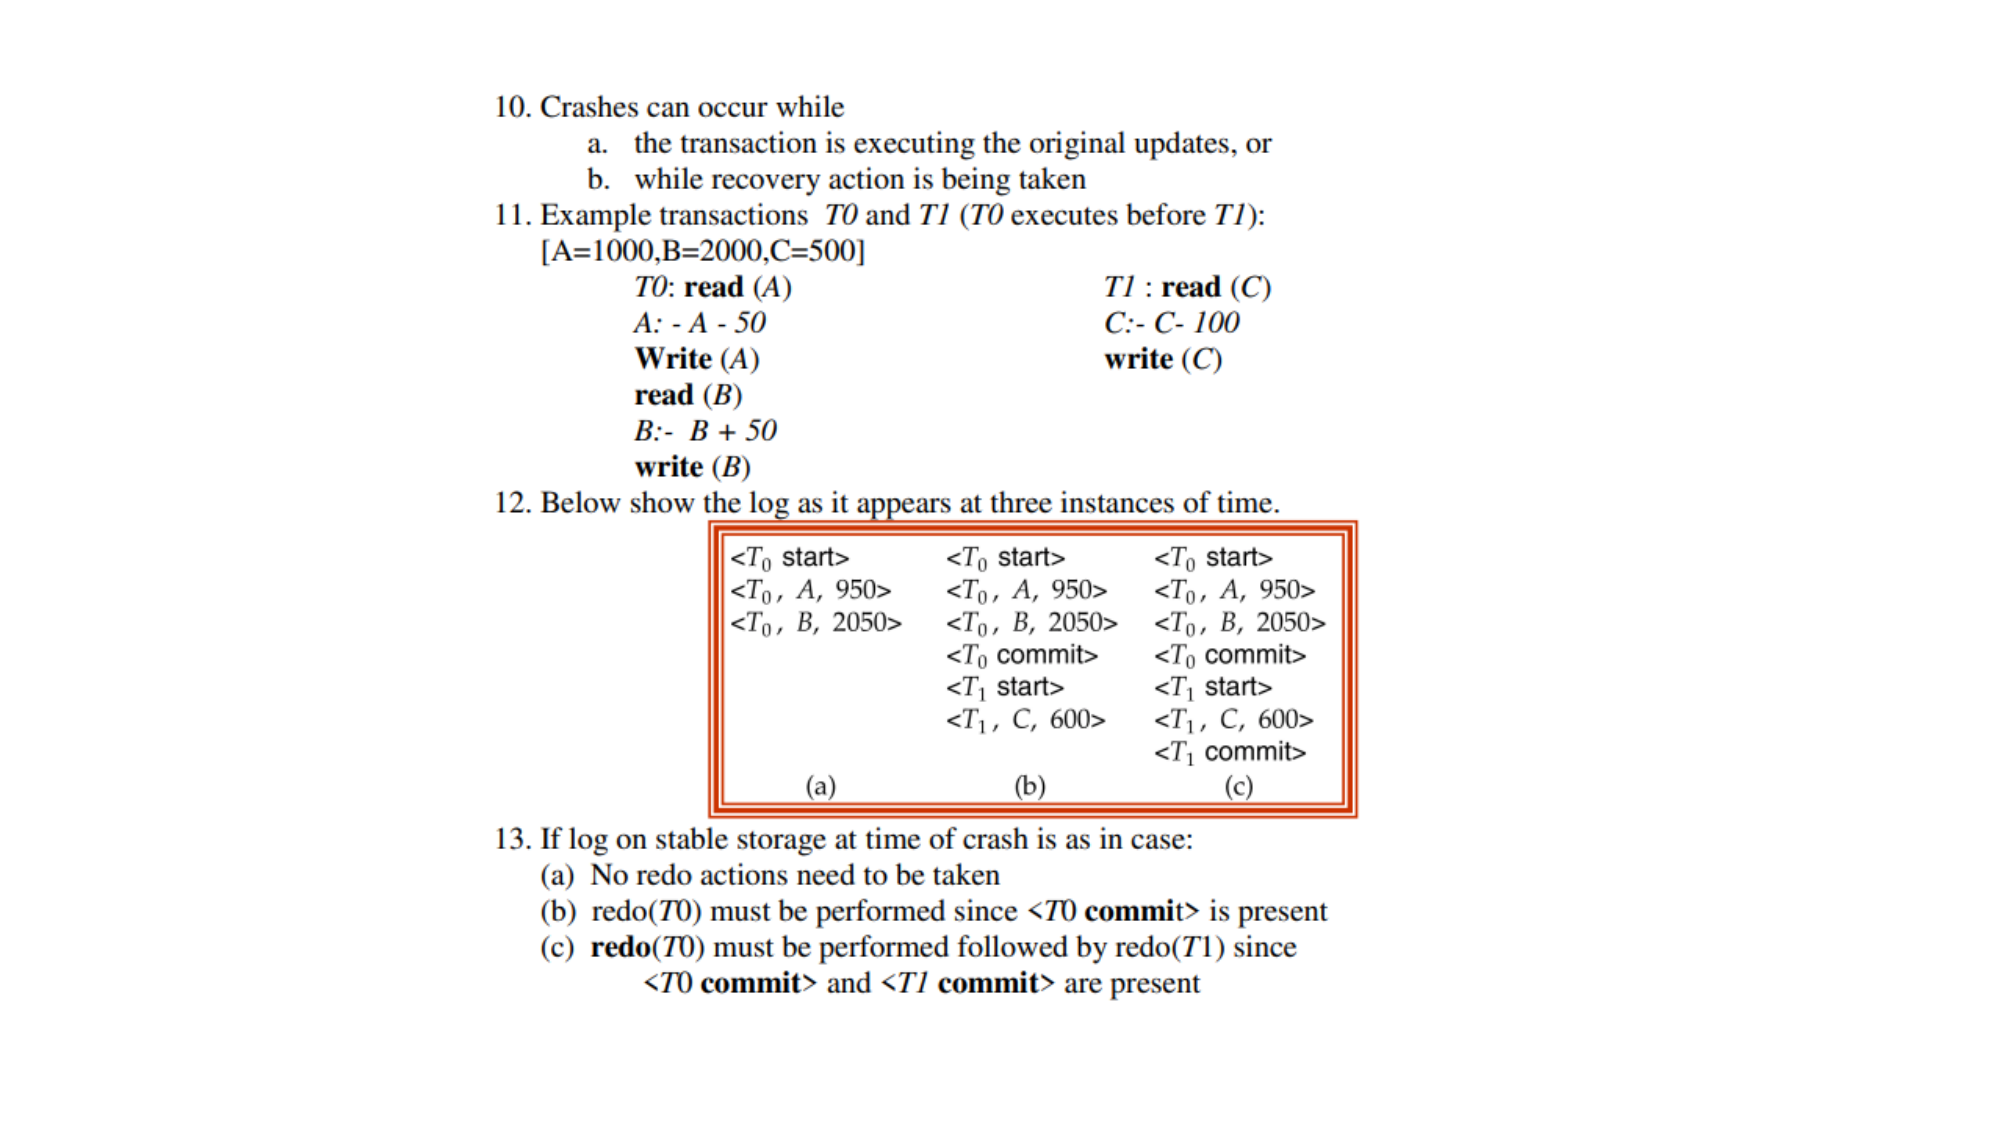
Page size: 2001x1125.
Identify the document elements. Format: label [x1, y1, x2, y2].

picture [442, 92, 1558, 1033]
